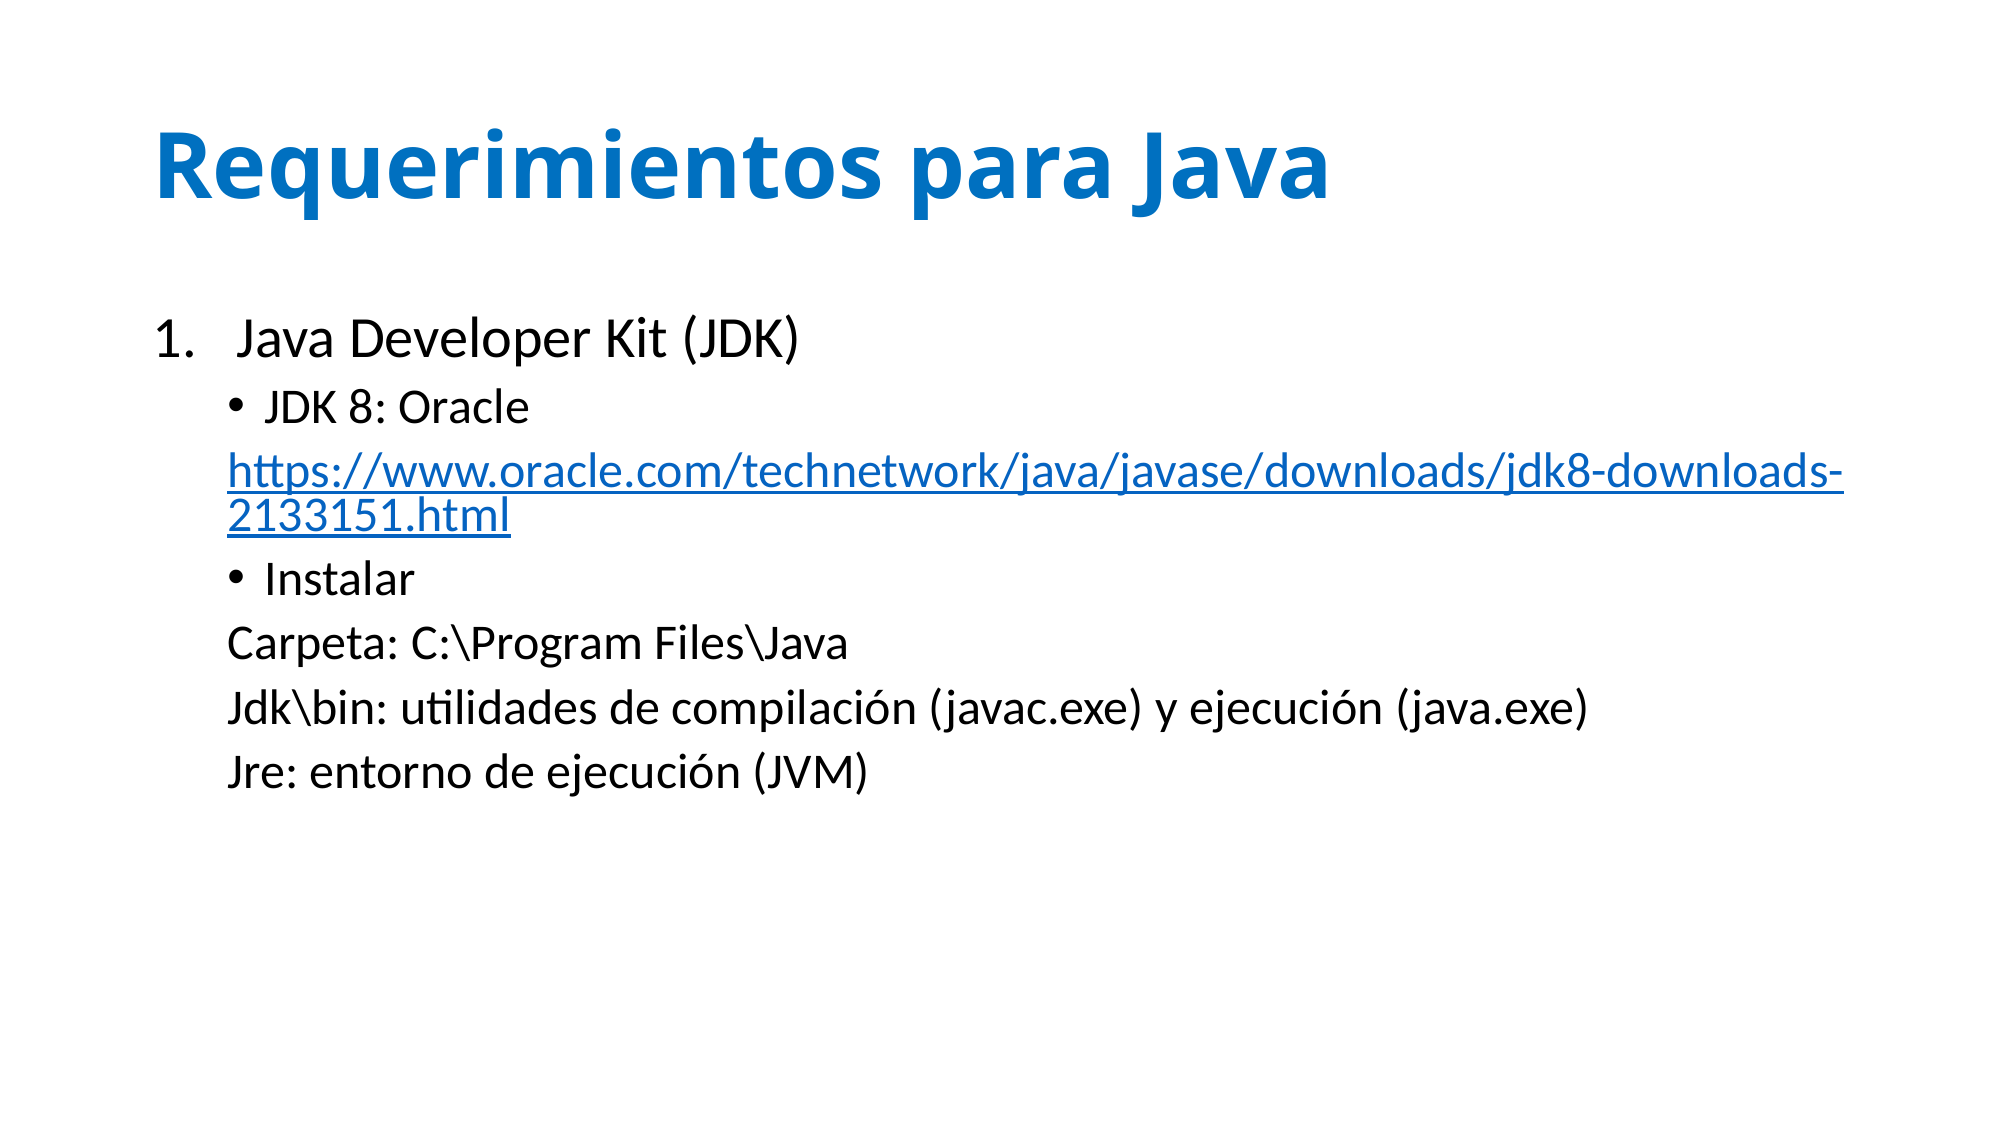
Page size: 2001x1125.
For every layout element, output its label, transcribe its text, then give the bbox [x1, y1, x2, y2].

title Requerimientos para Java [137, 59, 1863, 278]
list Java Developer Kit (JDK) JDK 8: Oracle https://www.oracle.com/technetwork/java/javase/downloads/jdk8-downloads-2133151.html Instalar Carpeta: C:\Program Files\Java Jdk\bin: utilidades de compilación (javac.exe) y ejecución (java.exe) Jre: entorno de ejecución (JVM) [137, 299, 1863, 1014]
